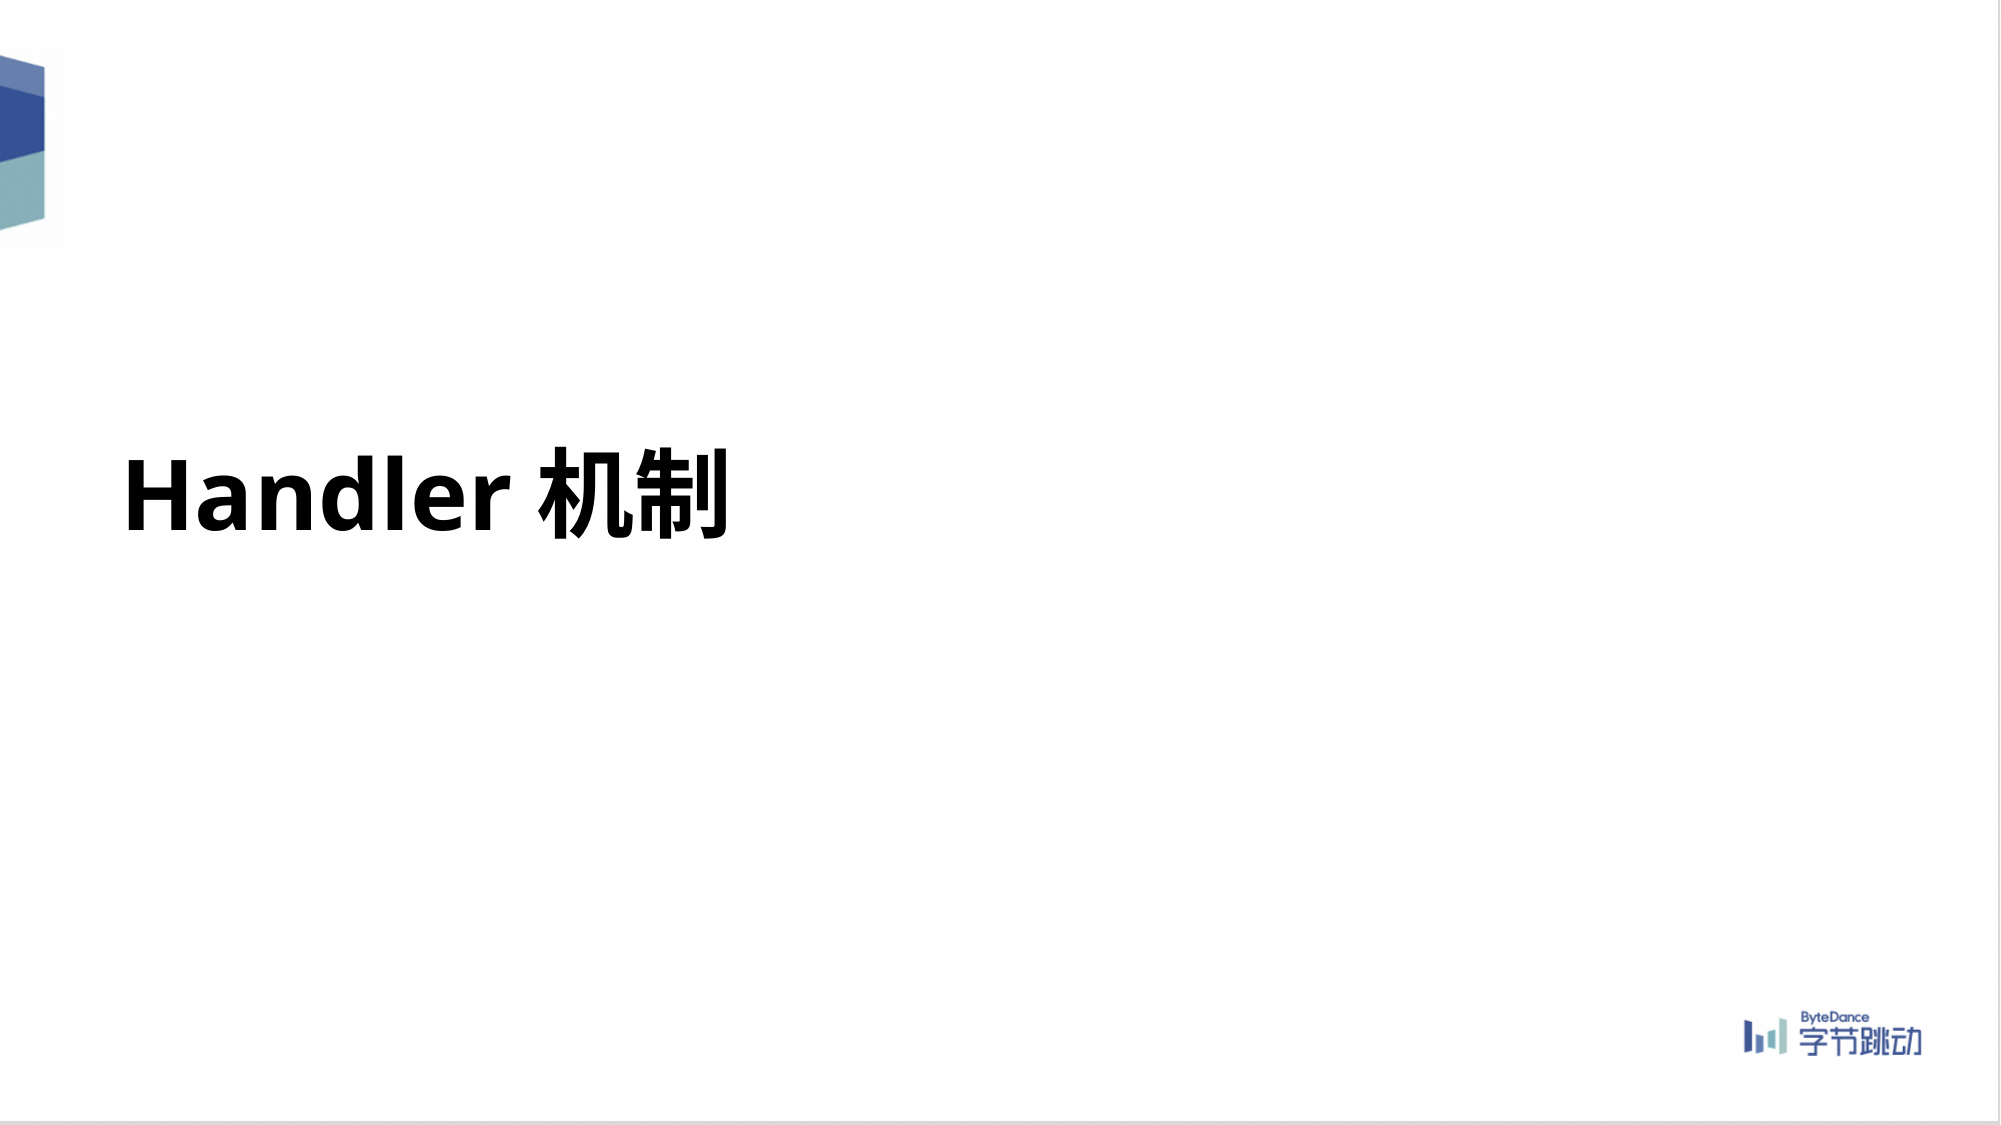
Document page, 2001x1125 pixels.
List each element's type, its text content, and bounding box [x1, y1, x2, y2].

picture [0, 0, 2001, 1125]
text_box Handler机制 [115, 427, 737, 554]
